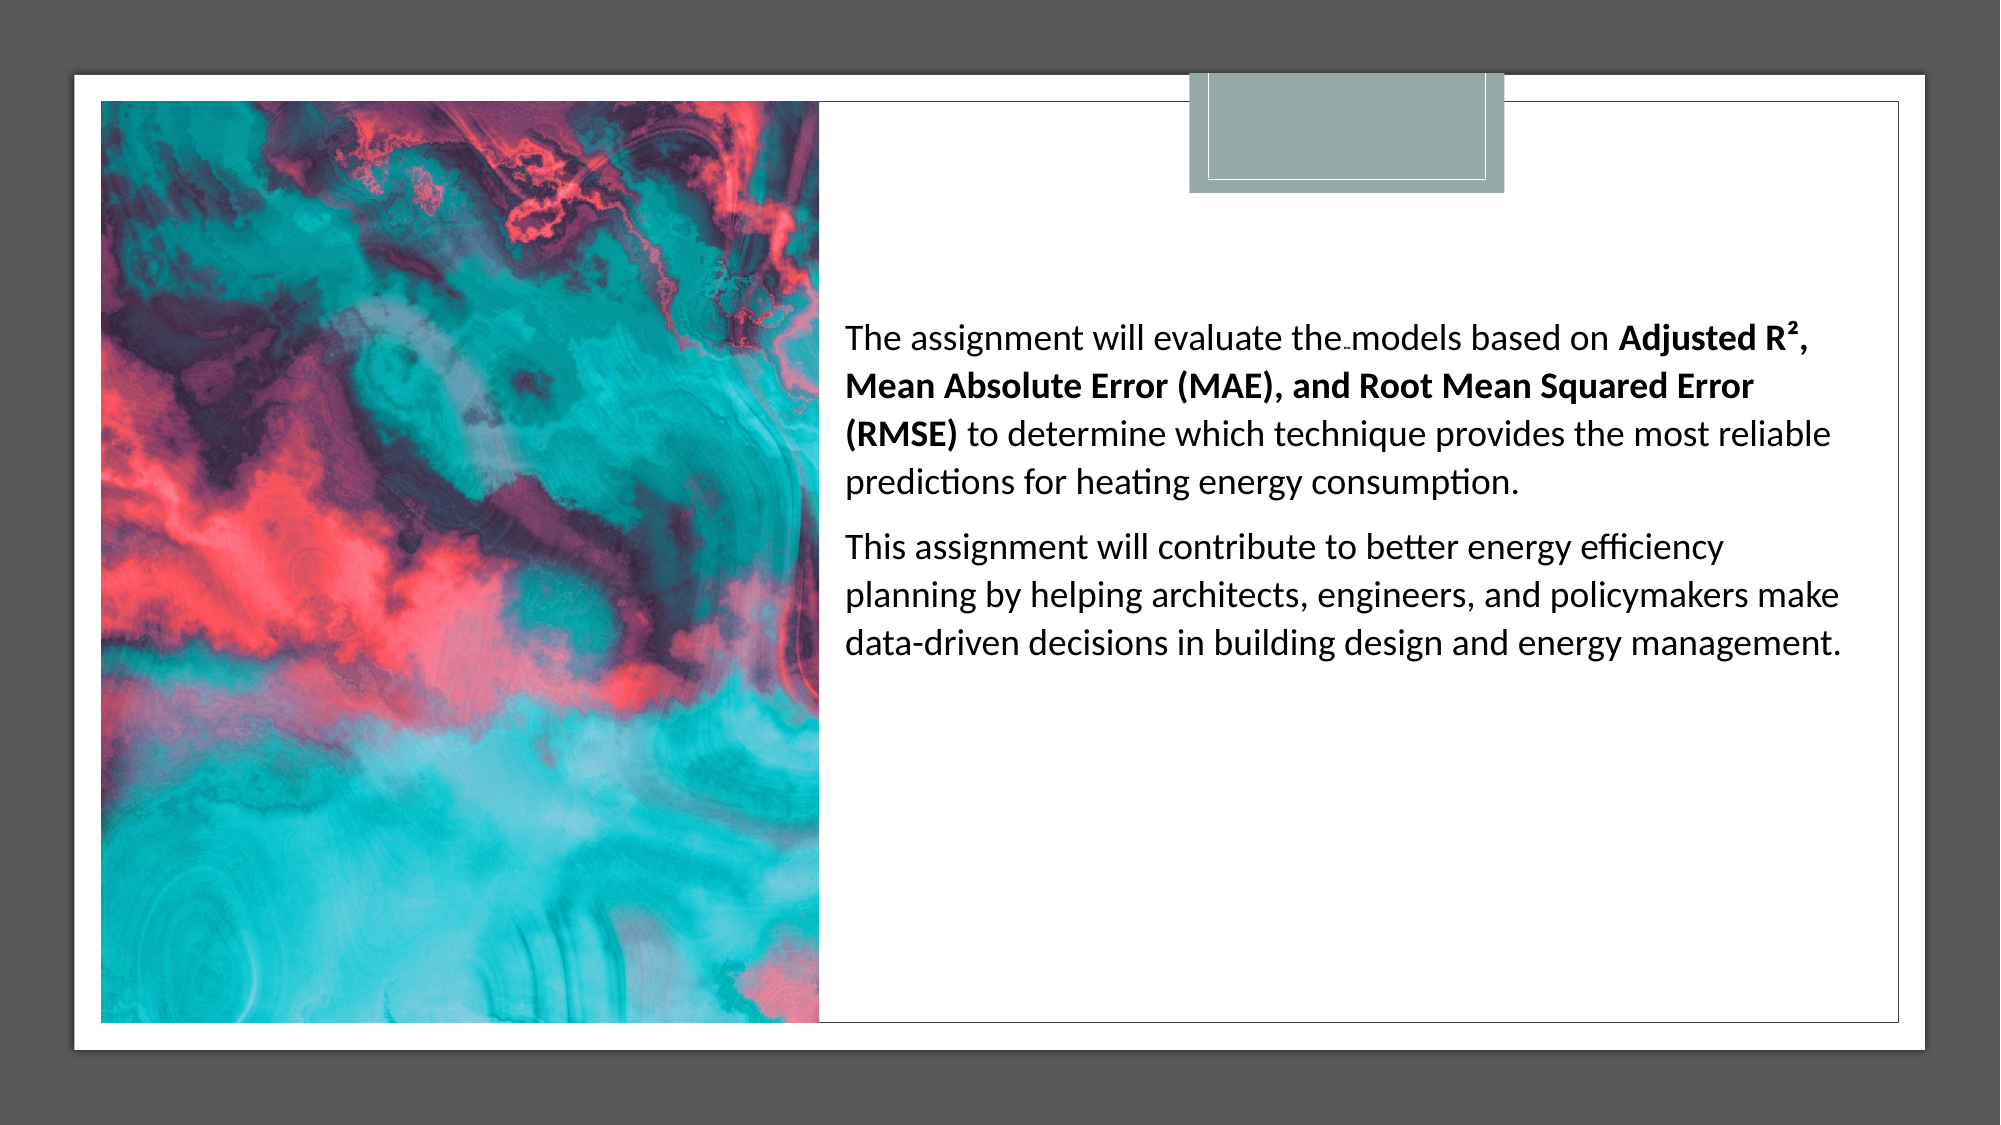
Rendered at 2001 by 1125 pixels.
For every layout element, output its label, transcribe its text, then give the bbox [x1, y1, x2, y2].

text_box [74, 74, 1925, 1050]
text_box The assignment will evaluate the models based on Adjusted R², Mean Absolute Error (MAE), and Root Mean Squared Error (RMSE) to determine which technique provides the most reliable predictions for heating energy consumption. This assignment will contribute to better energy efficiency planning by helping architects, engineers, and policymakers make data-driven decisions in building design and energy management. [830, 301, 1864, 727]
text_box [1188, 72, 1505, 194]
picture [101, 101, 820, 1023]
text_box [821, 101, 1899, 1023]
